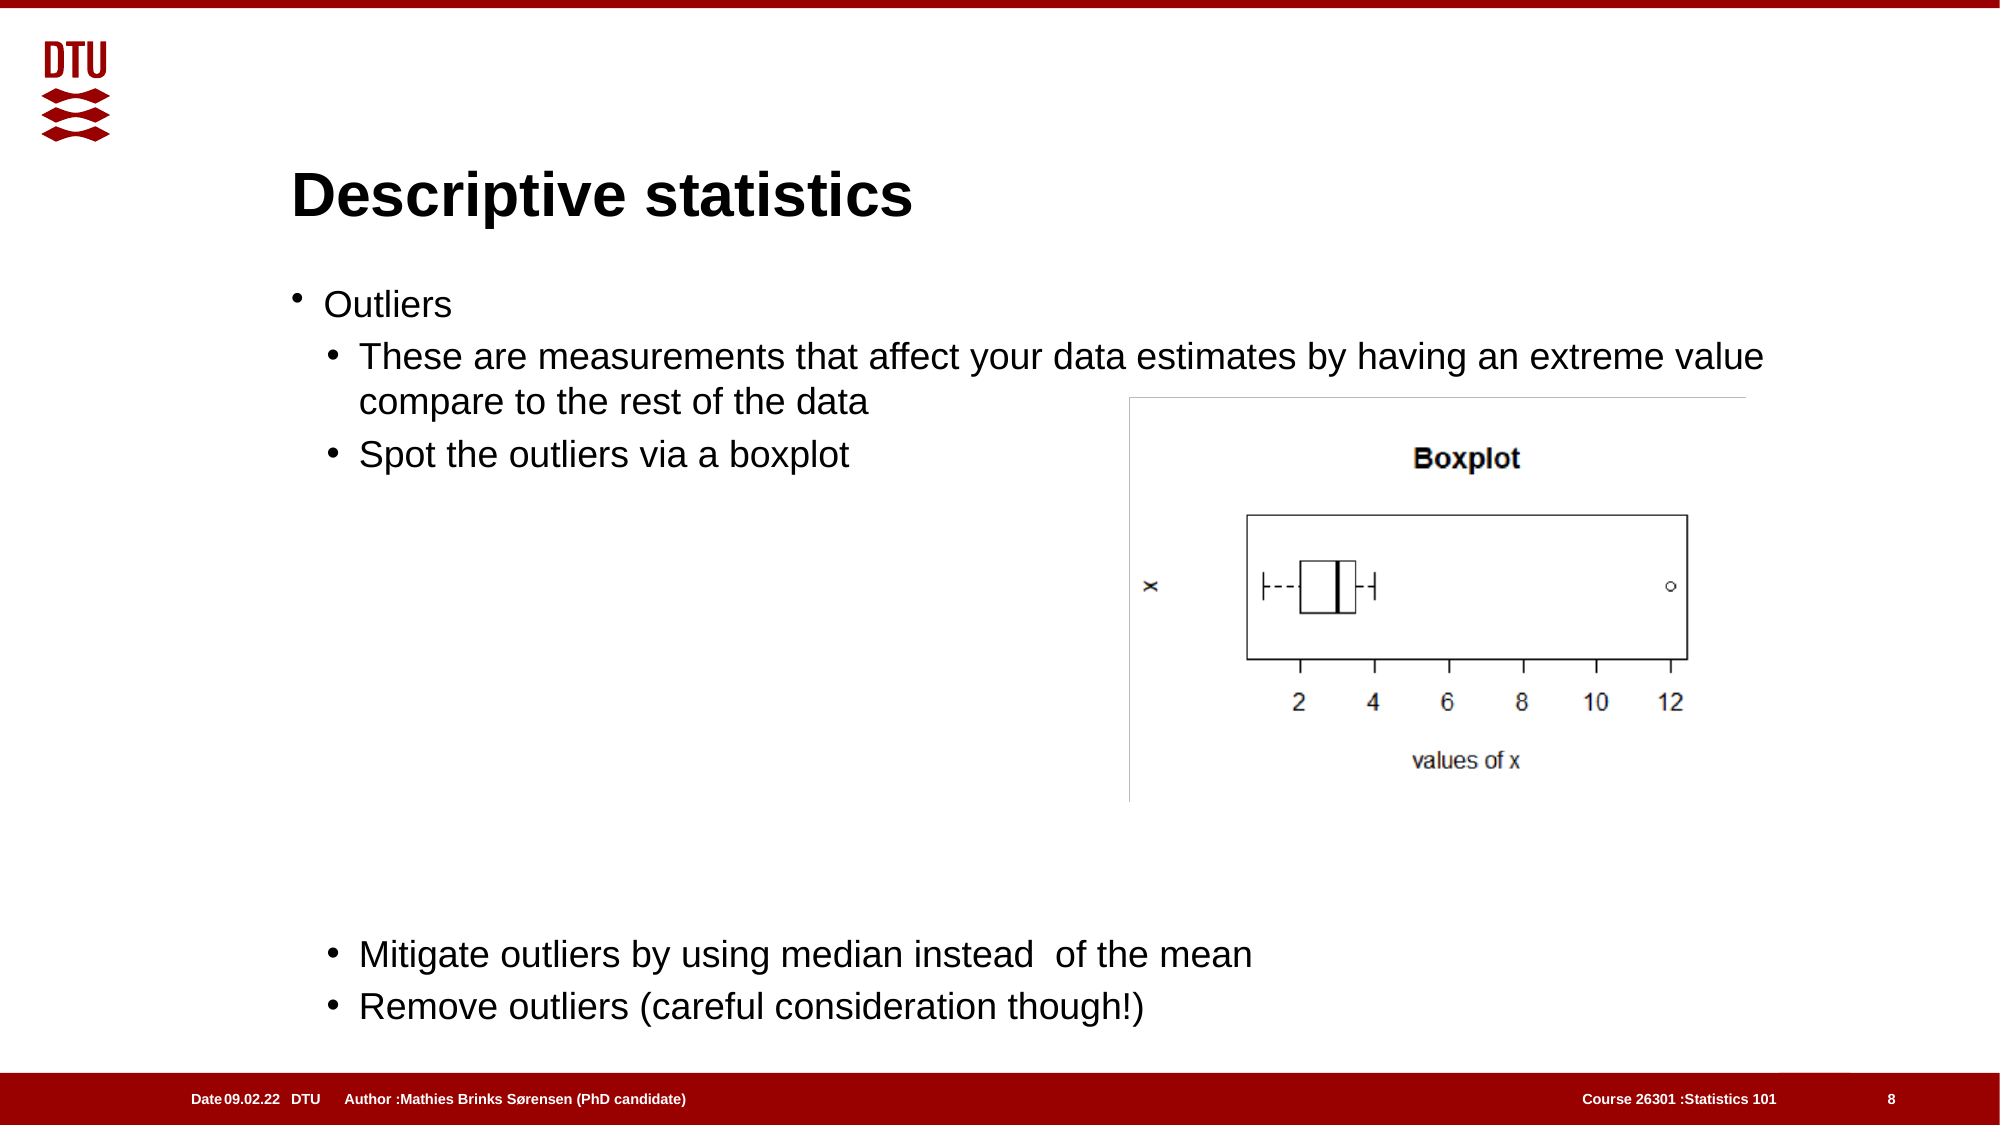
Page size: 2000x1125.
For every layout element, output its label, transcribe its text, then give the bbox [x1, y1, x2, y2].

picture [1129, 396, 1746, 802]
list Outliers These are measurements that affect your data estimates by having an extreme value compare to the rest of the data Spot the outliers via a boxplot Mitigate outliers by using median instead of the mean Remove outliers (careful consideration though!) [291, 279, 1819, 1026]
slide_number 8 [1887, 1073, 1959, 1125]
title Descriptive statistics [291, 69, 1819, 230]
